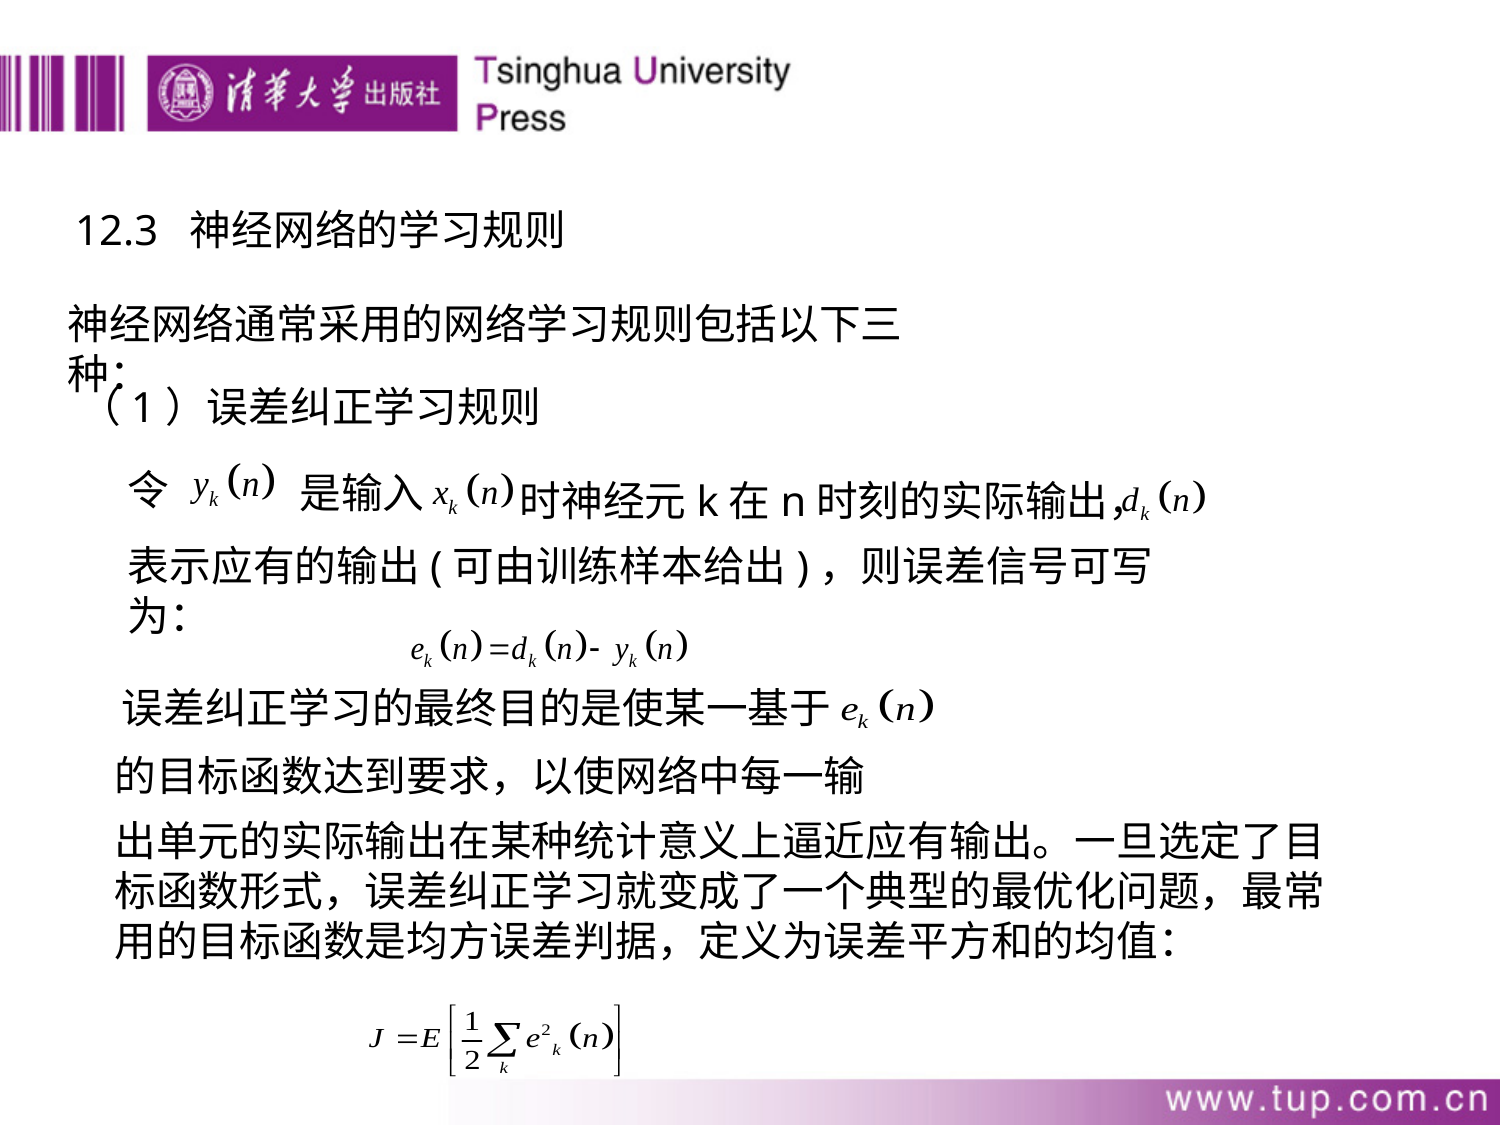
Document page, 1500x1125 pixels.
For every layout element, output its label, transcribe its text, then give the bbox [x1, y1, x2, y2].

picture [0, 34, 1500, 149]
text_box （1）误差纠正学习规则 [64, 373, 556, 439]
text_box 12.3 神经网络的学习规则 [60, 196, 581, 262]
picture [406, 623, 692, 679]
text_box 的目标函数达到要求，以使网络中每一输 [99, 742, 903, 807]
text_box 误差纠正学习的最终目的是使某一基于 [106, 674, 847, 740]
picture [0, 999, 1500, 1125]
text_box 时神经元k在n时刻的实际输出， [518, 467, 1166, 532]
picture [834, 682, 938, 741]
picture [425, 466, 518, 526]
text_box 令 [112, 456, 182, 521]
picture [1115, 474, 1210, 532]
text_box 表示应有的输出(可由训练样本给出)，则误差信号可写为： [113, 532, 1209, 648]
text_box 出单元的实际输出在某种统计意义上逼近应有输出。一旦选定了目标函数形式，误差纠正学习就变成了一个典型的最优化问题，最常用的目标函数是均方误差判据，定义为误差平方和的均值： [99, 807, 1372, 973]
text_box 神经网络通常采用的网络学习规则包括以下三种： [53, 290, 975, 406]
text_box 是输入 [284, 459, 440, 525]
picture [184, 455, 280, 519]
